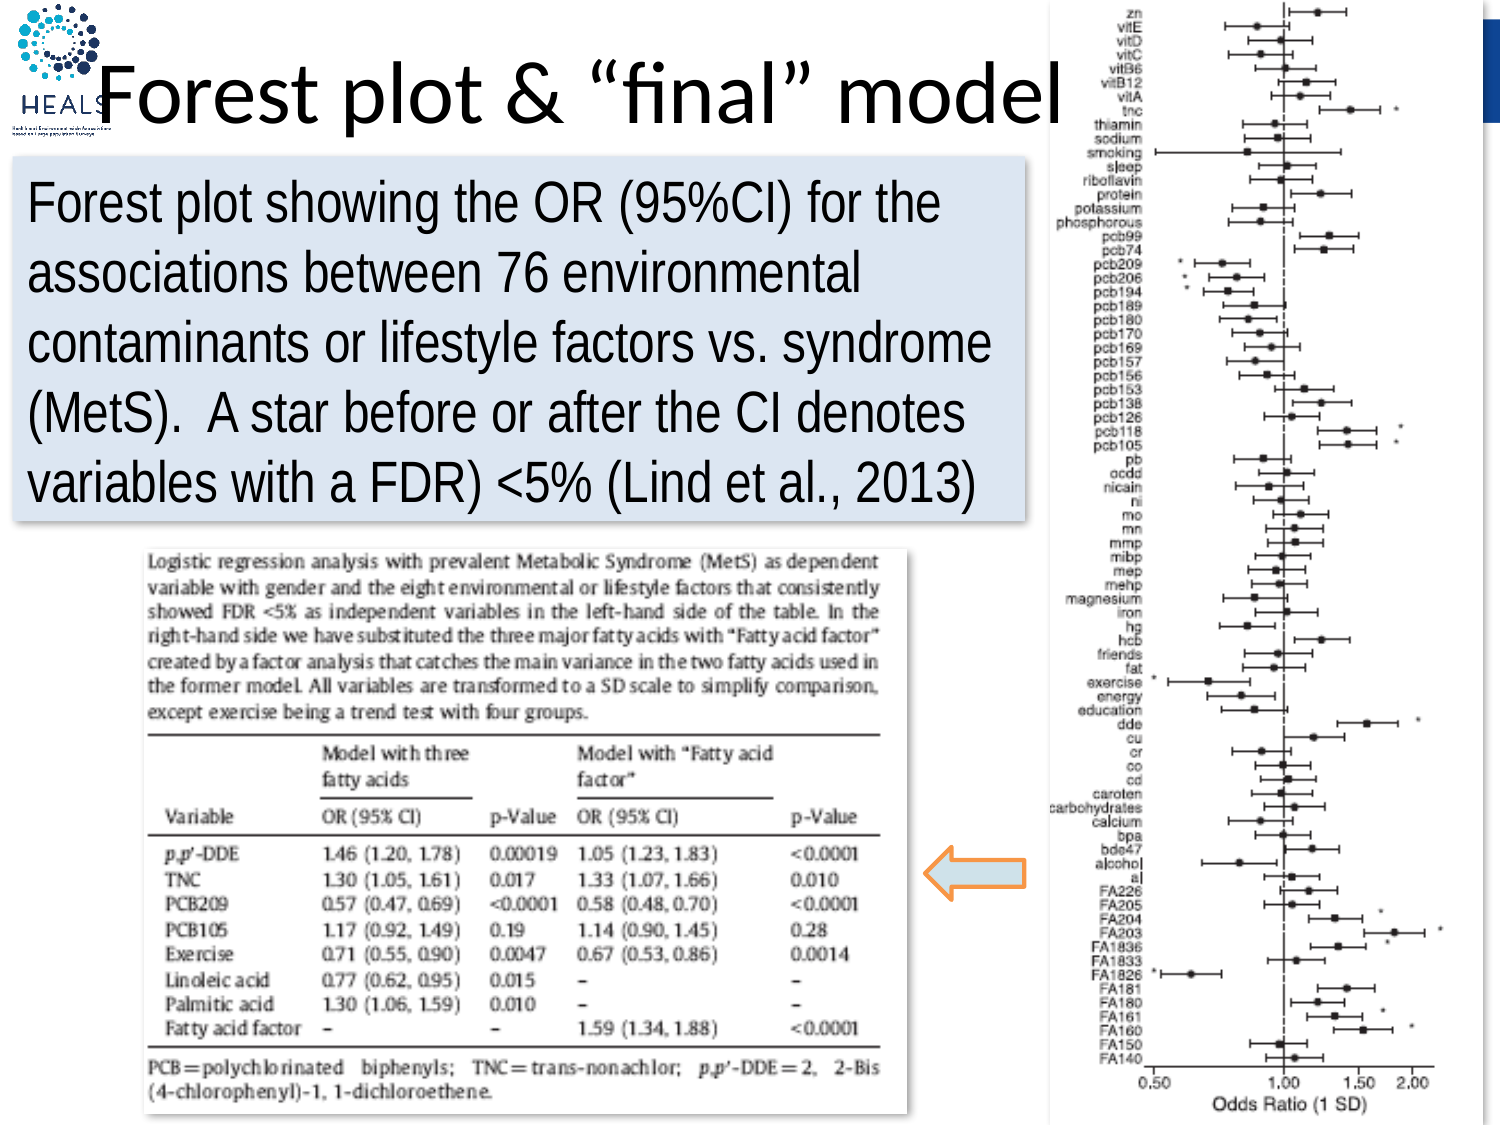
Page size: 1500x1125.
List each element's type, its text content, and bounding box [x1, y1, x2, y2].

text_box Forest plot showing the OR (95%CI) for the associations between 76 environmental contaminants or lifestyle factors vs. syndrome (MetS). A star before or after the CI denotes variables with a FDR) <5% (Lind et al., 2013) [12, 156, 1025, 522]
picture [1049, 0, 1500, 1125]
picture [12, 4, 113, 137]
picture [144, 549, 907, 1115]
text_box [922, 844, 1027, 902]
title Forest plot & “final” model [75, 12, 1044, 163]
